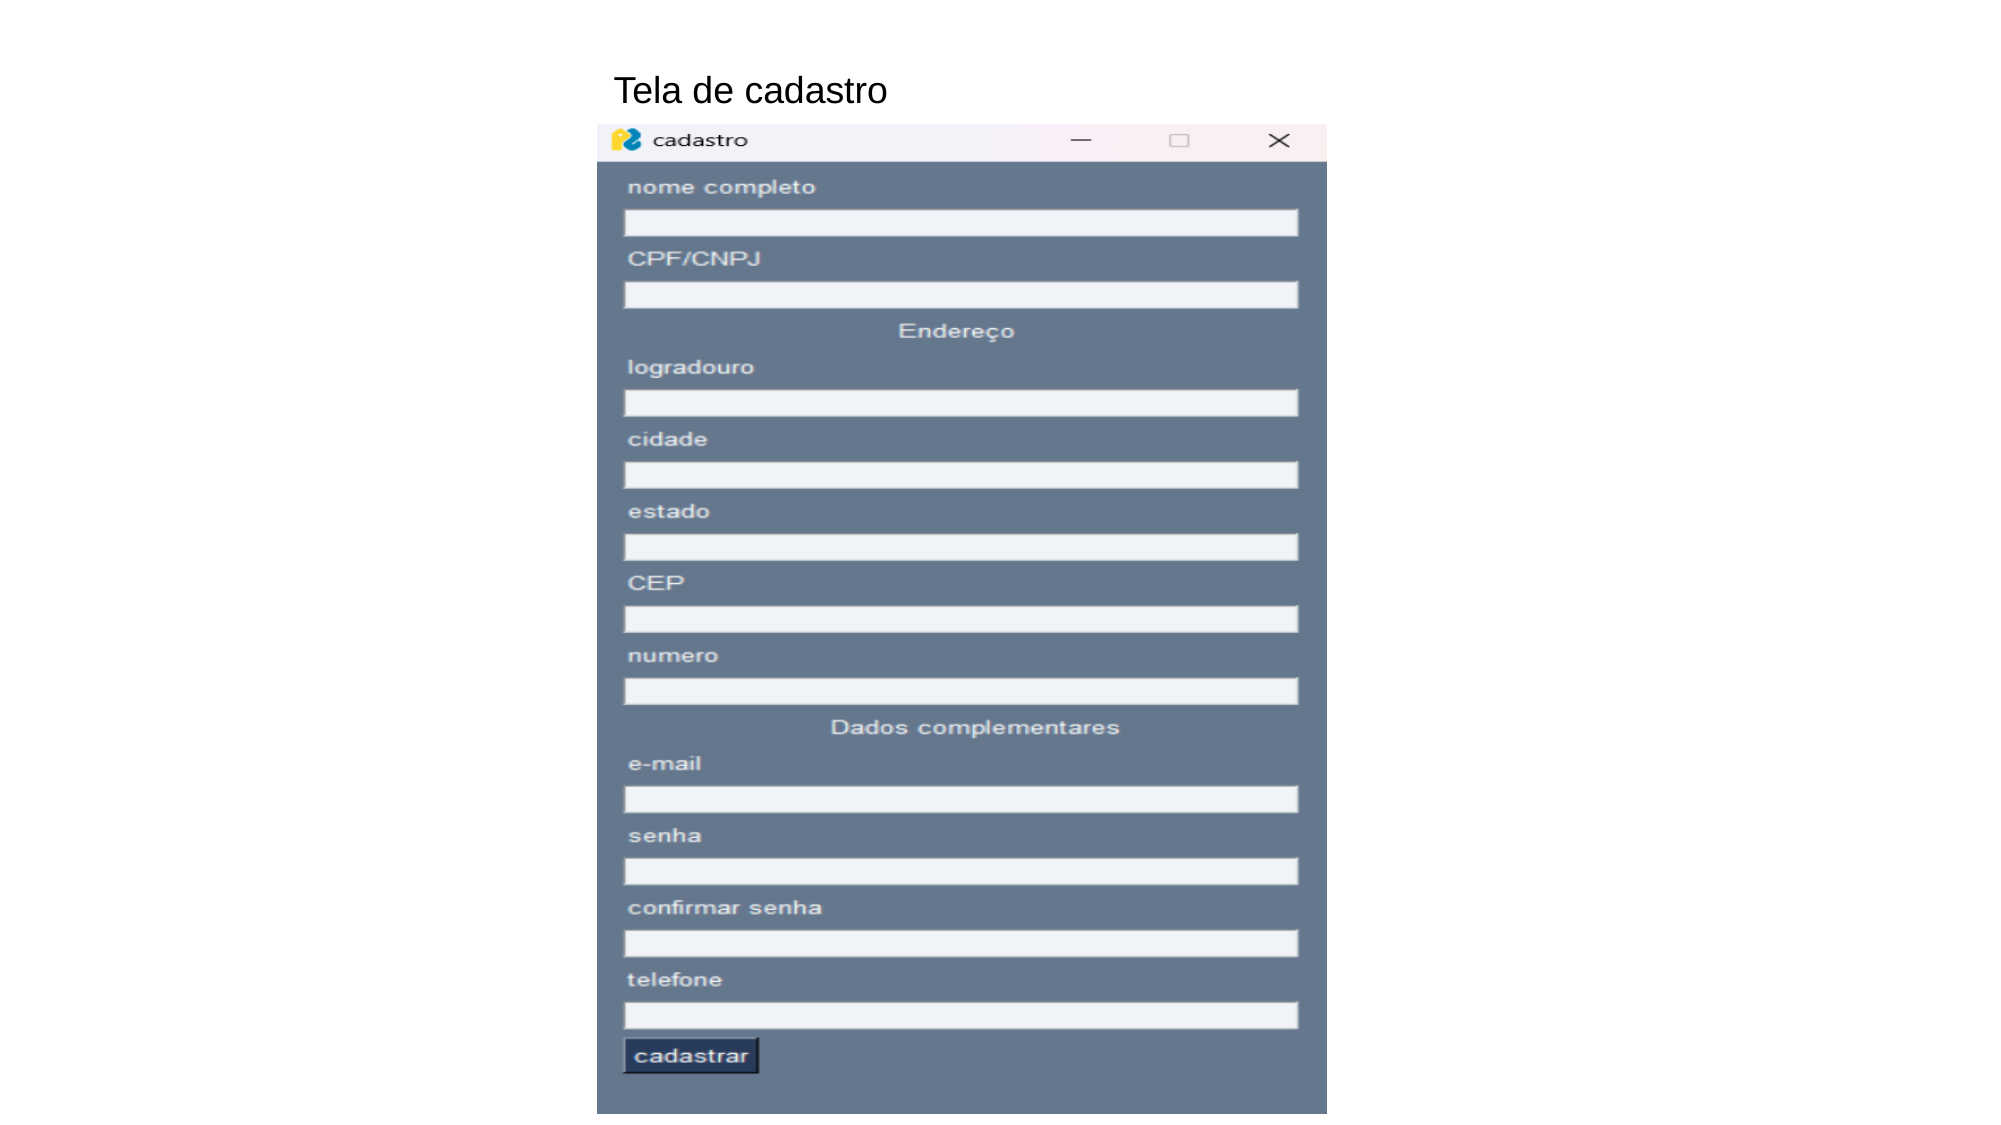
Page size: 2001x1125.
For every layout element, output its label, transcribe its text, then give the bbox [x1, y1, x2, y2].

picture [597, 124, 1327, 1114]
text_box Tela de cadastro [598, 58, 904, 119]
